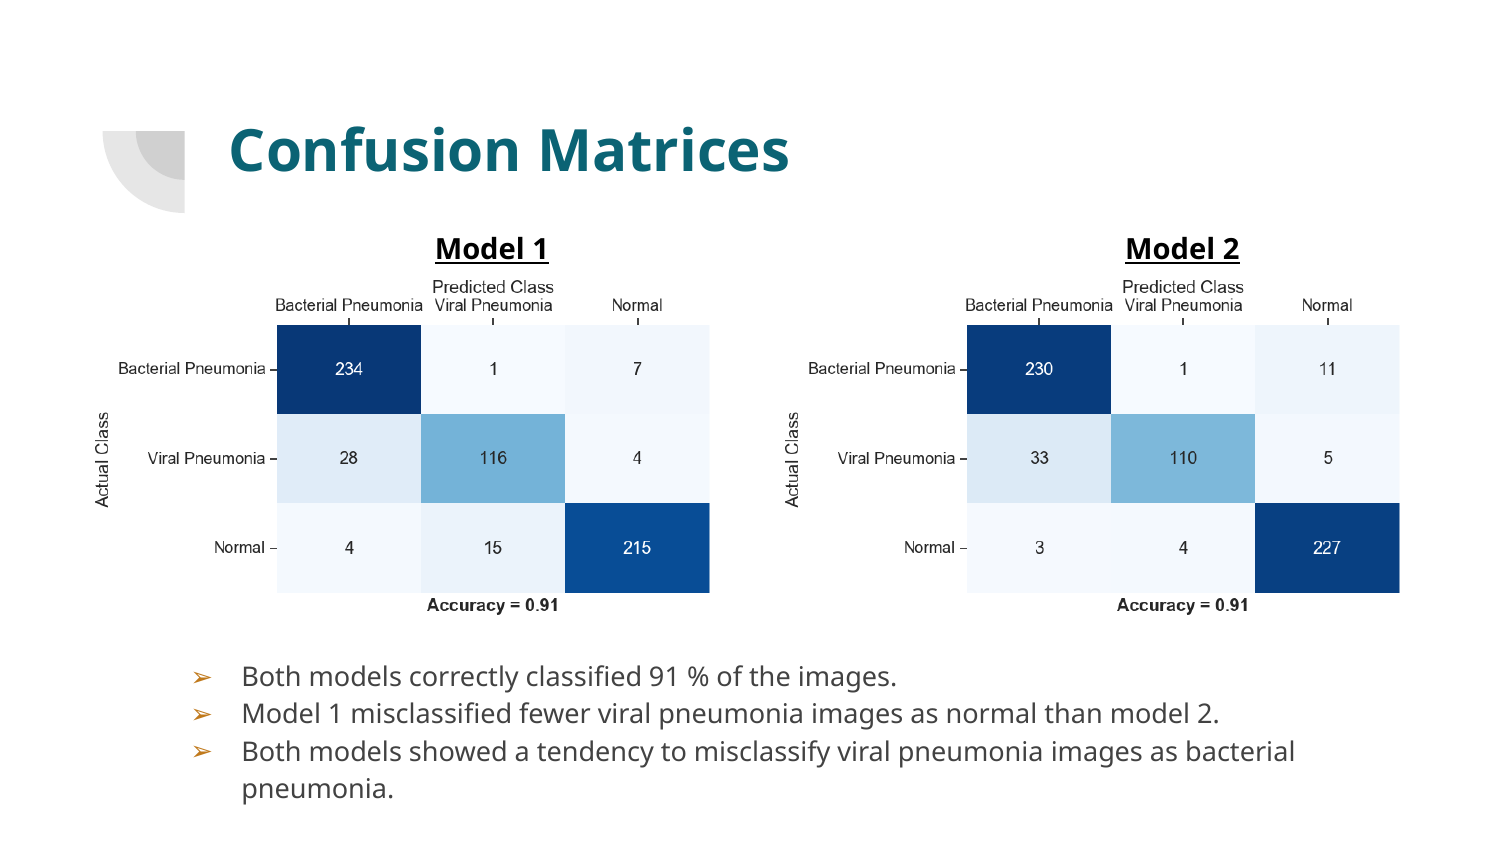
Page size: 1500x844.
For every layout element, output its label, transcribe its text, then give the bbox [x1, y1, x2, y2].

picture [87, 271, 723, 623]
text_box Model 2 [1100, 229, 1265, 267]
list Both models correctly classified 91 % of the images. Model 1 misclassified fewer viral pneumonia images as normal than model 2. Both models showed a tendency to misclassify viral pneumonia images as bacterial pneumonia. [151, 639, 1413, 823]
text_box Model 1 [409, 229, 575, 267]
picture [777, 271, 1413, 623]
title Confusion Matrices [213, 98, 1368, 263]
